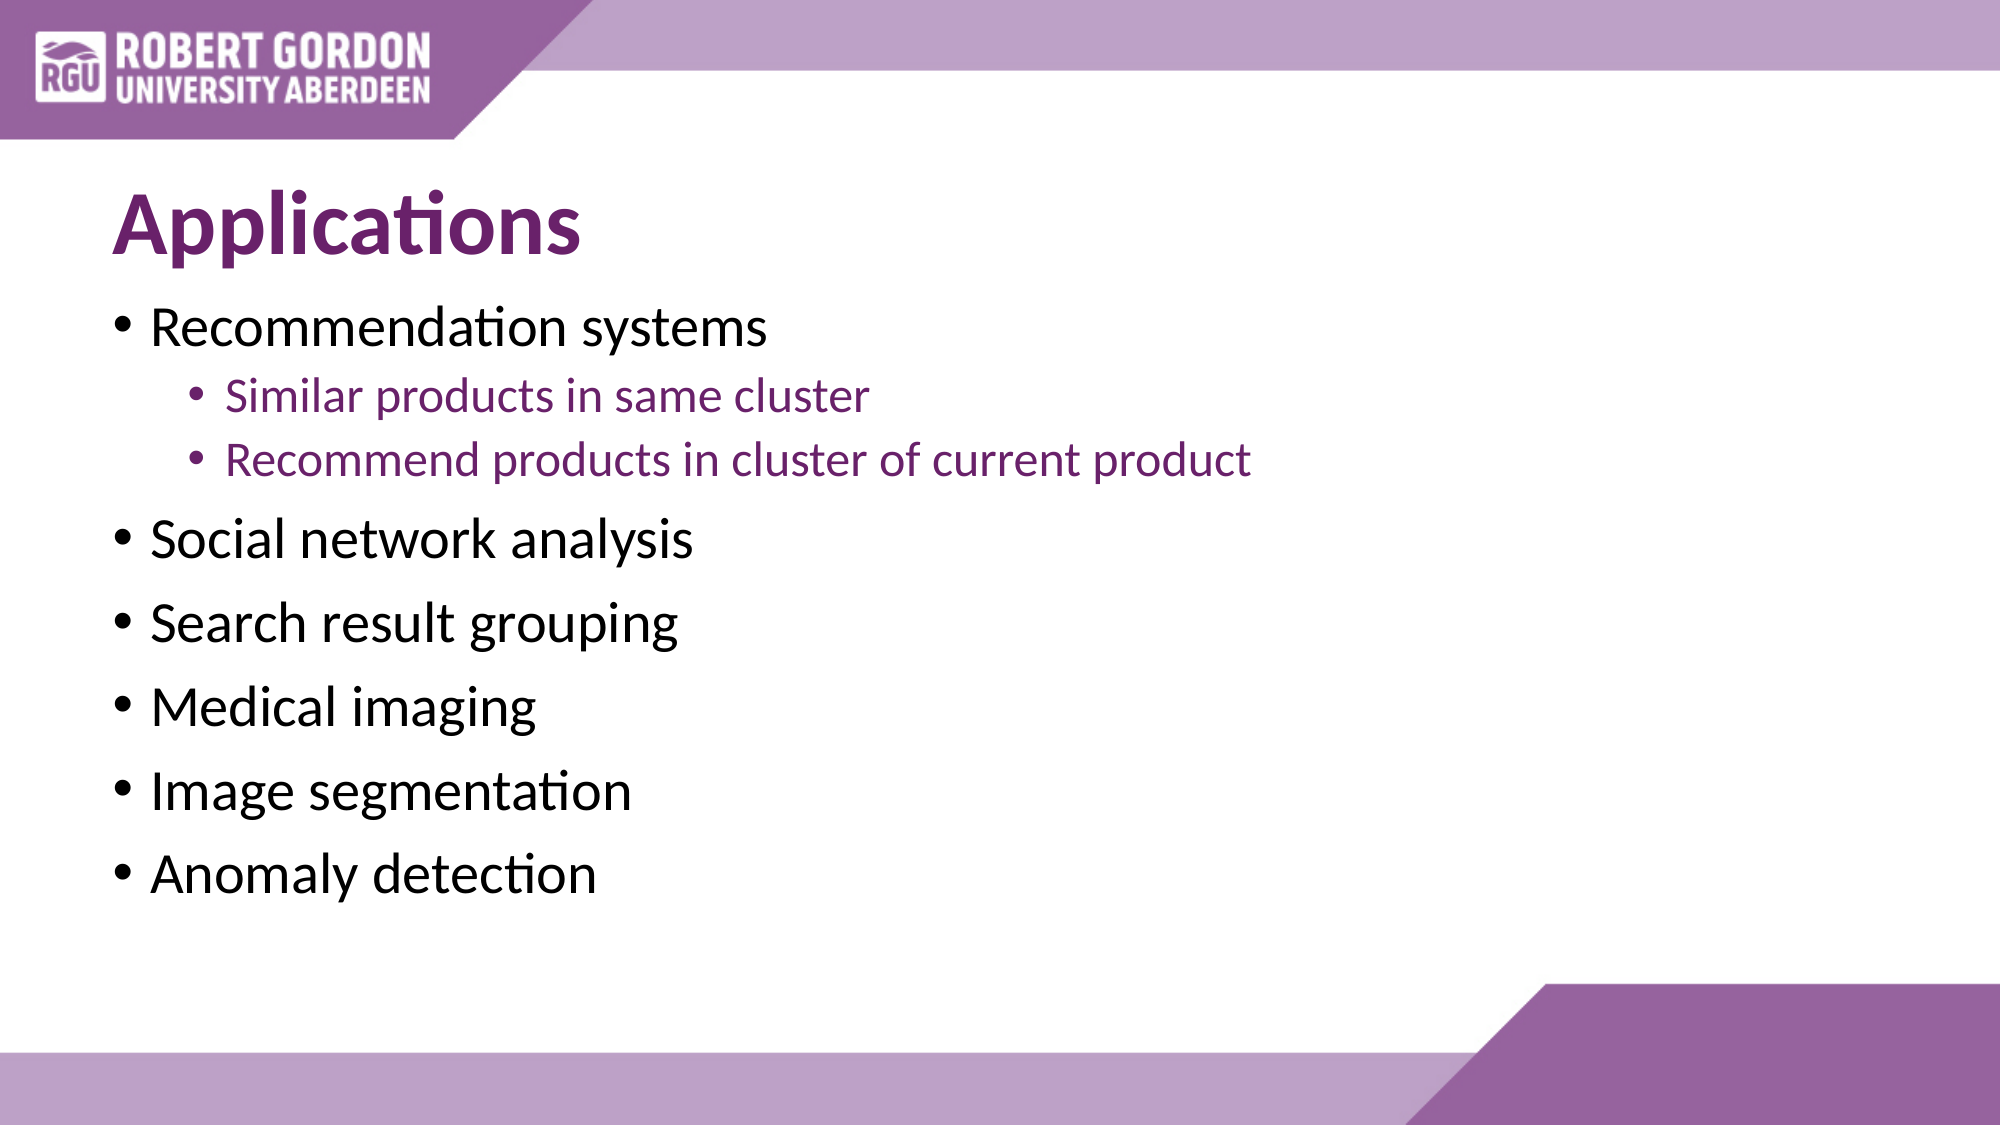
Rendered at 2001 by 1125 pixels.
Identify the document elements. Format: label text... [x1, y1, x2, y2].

picture [0, 0, 2000, 1125]
list Recommendation systems Similar products in same cluster Recommend products in cluster of current product Social network analysis Search result grouping Medical imaging Image segmentation Anomaly detection [97, 288, 1823, 954]
title Applications [97, 168, 1823, 288]
